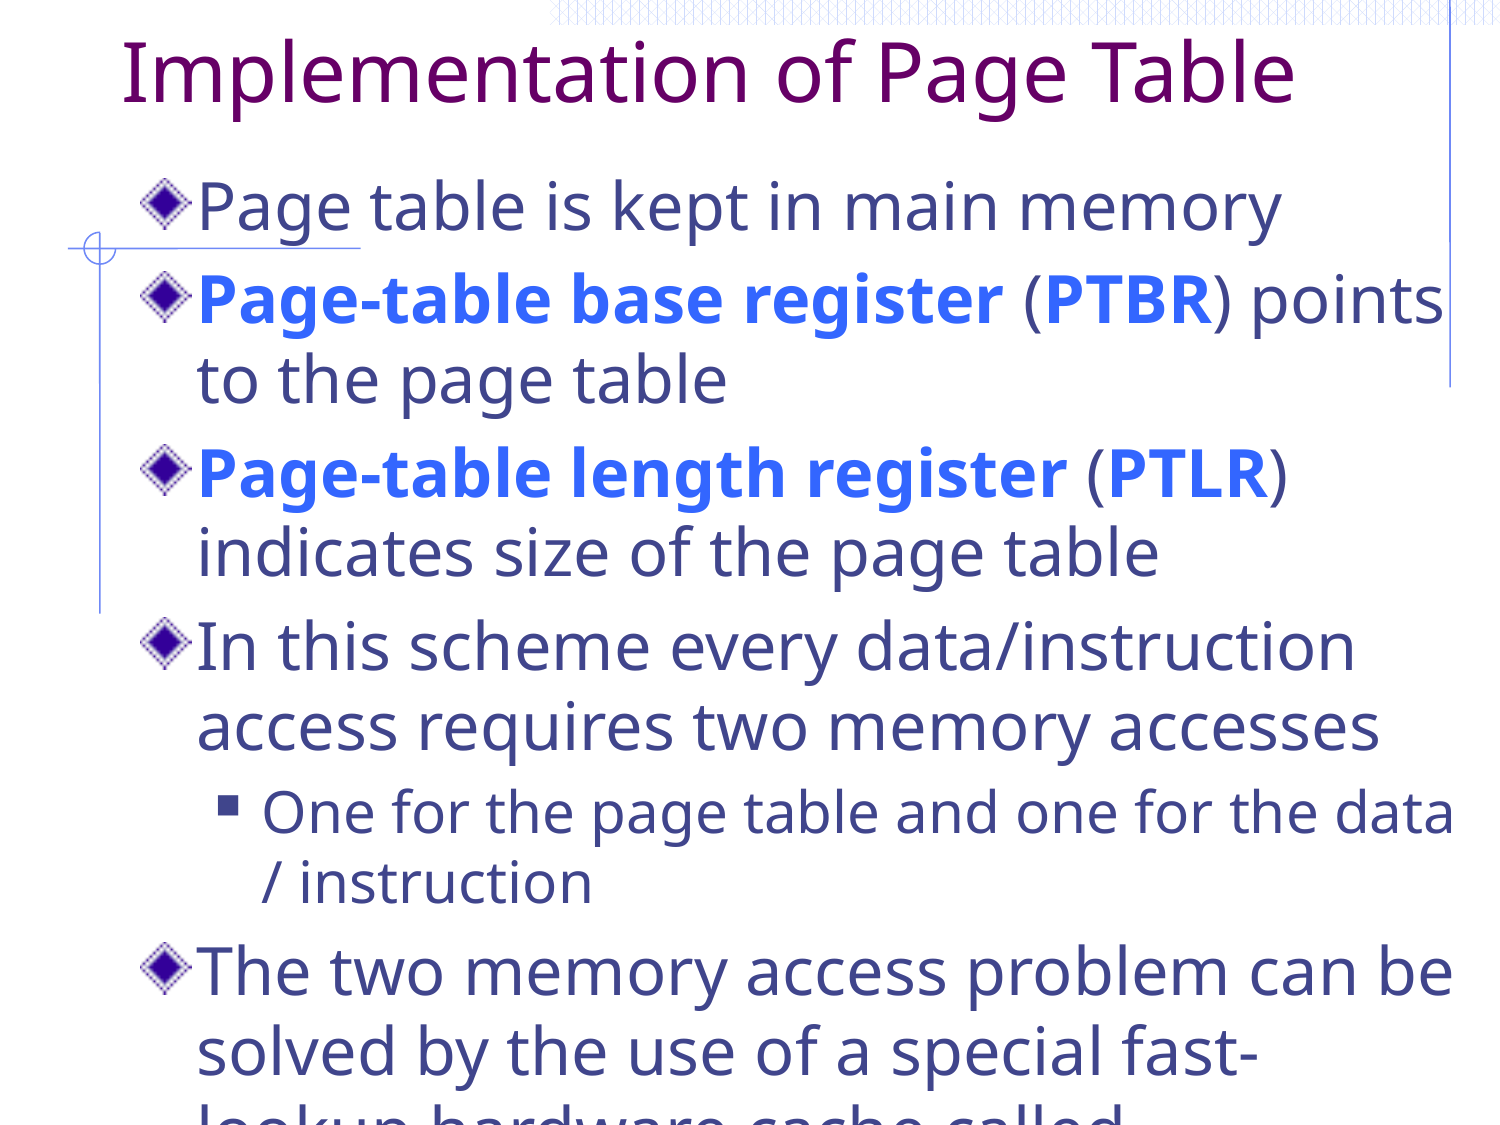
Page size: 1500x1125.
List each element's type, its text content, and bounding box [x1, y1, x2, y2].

picture [140, 617, 192, 670]
picture [140, 178, 192, 230]
list Page table is kept in main memory Page-table base register (PTBR) points to the page table Page-table length register (PTLR) indicates size of the page table In this scheme every data/instruction access requires two memory accesses One for the page table and one for the data / instruction The two memory access problem can be solved by the use of a special fast-lookup hardware cache called associative memory or translation look-aside buffers (TLBs) [124, 155, 1483, 926]
picture [140, 444, 192, 496]
picture [140, 942, 192, 995]
title Implementation of Page Table [105, 32, 1457, 128]
picture [140, 271, 192, 323]
